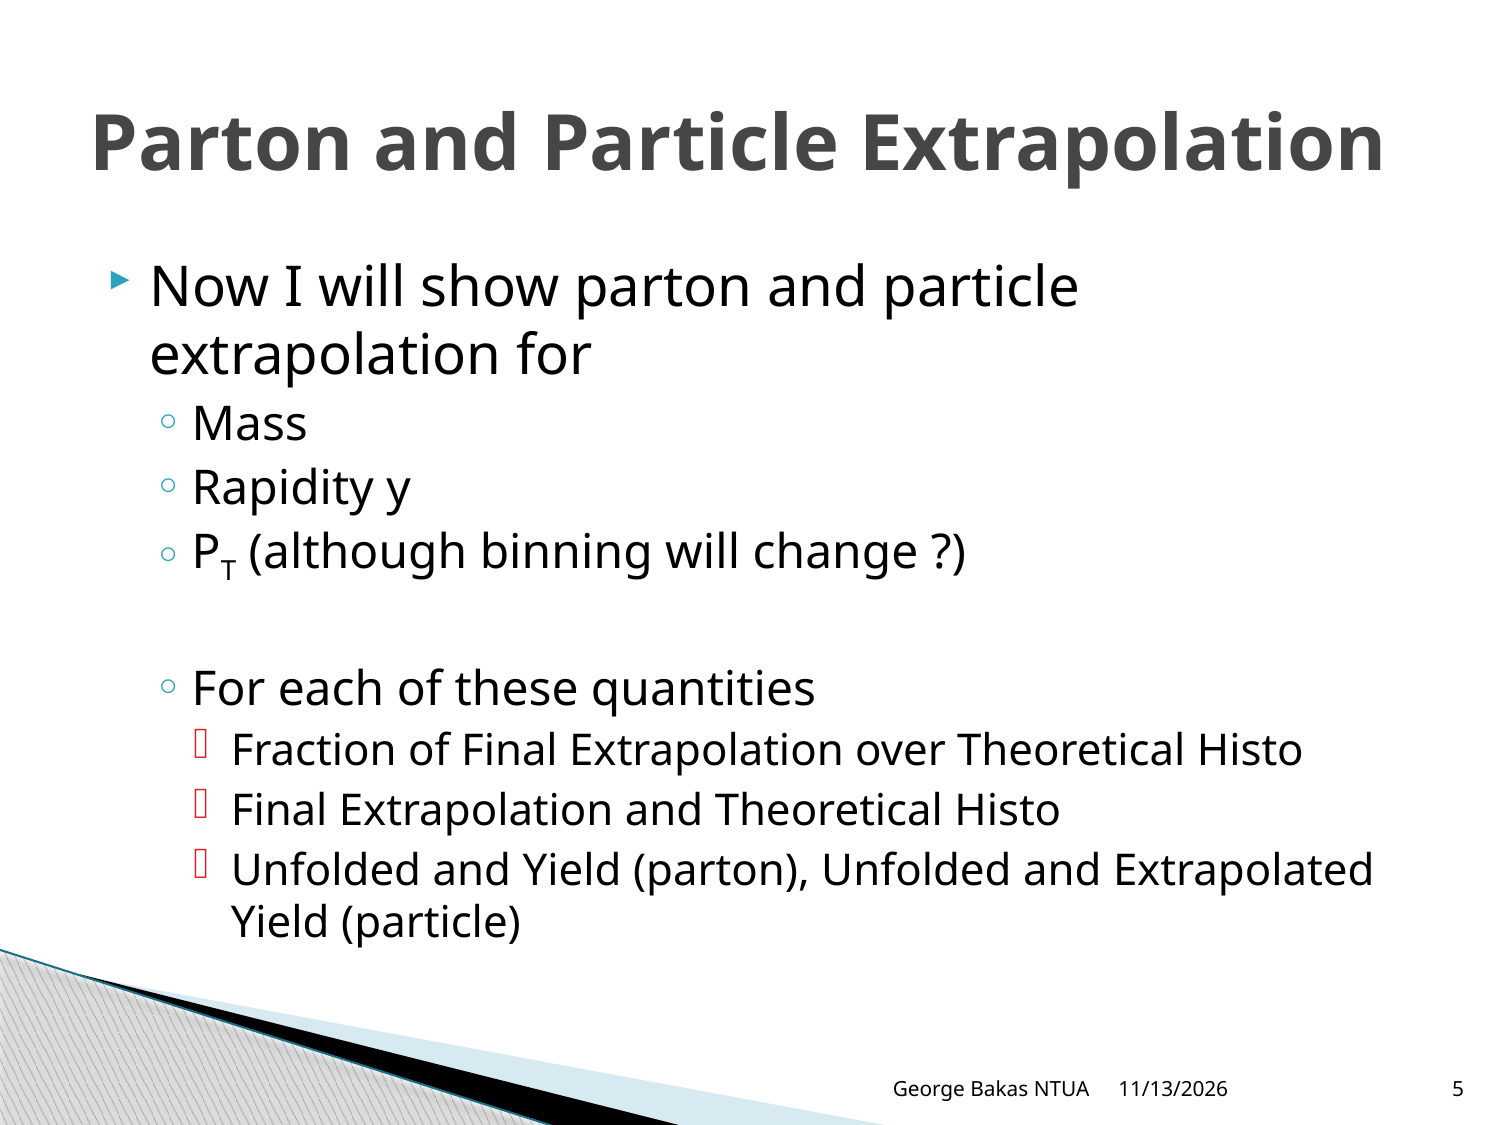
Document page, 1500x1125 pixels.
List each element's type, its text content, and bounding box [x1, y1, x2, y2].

title Parton and Particle Extrapolation [75, 45, 1425, 233]
footer George Bakas NTUA [718, 1051, 1105, 1112]
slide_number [1105, 1051, 1418, 1112]
slide_number 5 [1418, 1051, 1479, 1112]
list Now I will show parton and particle extrapolation for Mass Rapidity y PT (although binning will change ?) For each of these quantities Fraction of Final Extrapolation over Theoretical Histo Final Extrapolation and Theoretical Histo Unfolded and Yield (parton), Unfolded and Extrapolated Yield (particle) [75, 243, 1425, 986]
